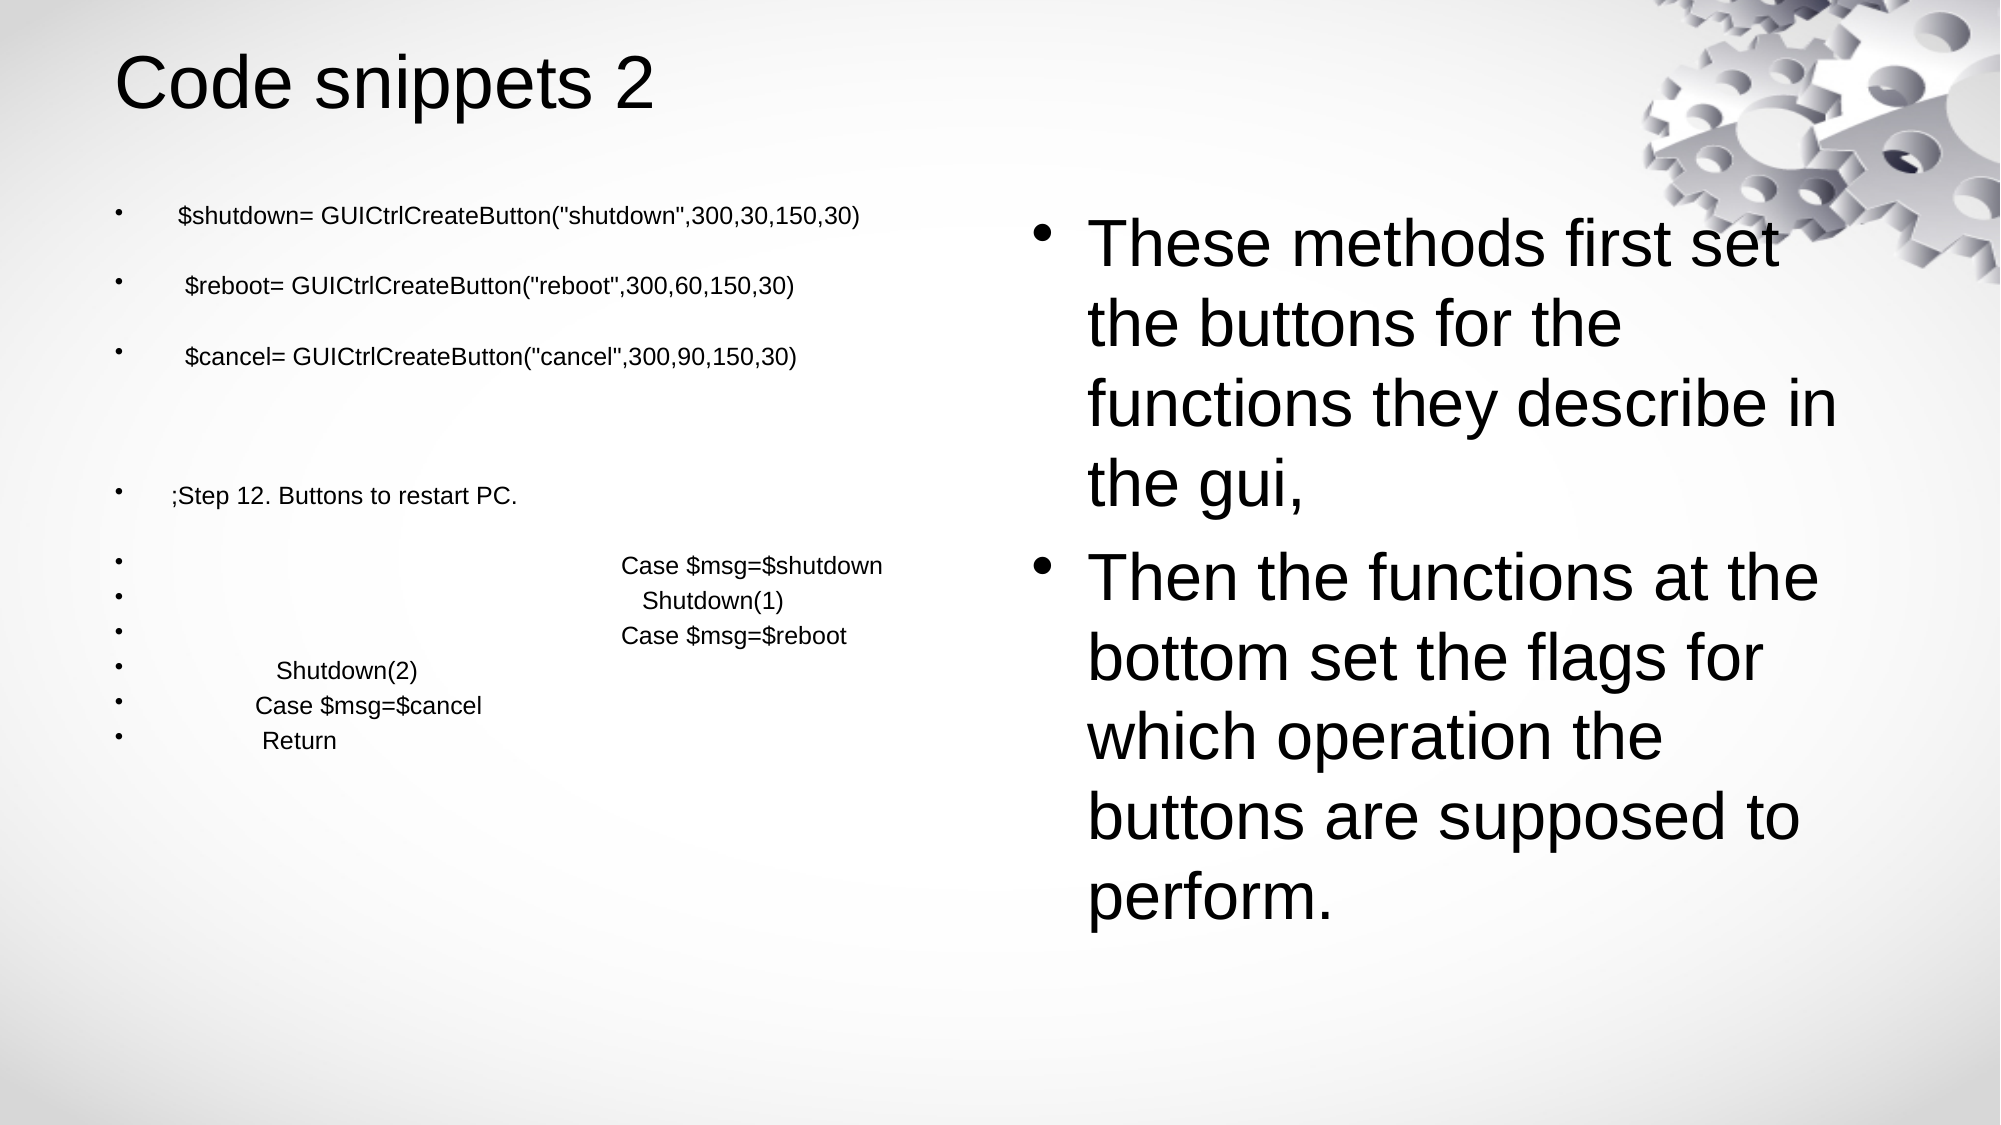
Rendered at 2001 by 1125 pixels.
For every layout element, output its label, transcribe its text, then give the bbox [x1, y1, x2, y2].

list $shutdown= GUICtrlCreateButton("shutdown",300,30,150,30) $reboot= GUICtrlCreateButton("reboot",300,60,150,30) $cancel= GUICtrlCreateButton("cancel",300,90,150,30) ;Step 12. Buttons to restart PC. Case $msg=$shutdown Shutdown(1) Case $msg=$reboot Shutdown(2) Case $msg=$cancel Return [99, 192, 984, 1006]
title Code snippets 2 [99, 30, 1901, 127]
picture [0, 0, 2000, 1125]
list These methods first set the buttons for the functions they describe in the gui, Then the functions at the bottom set the flags for which operation the buttons are supposed to perform. [1016, 192, 1901, 1006]
